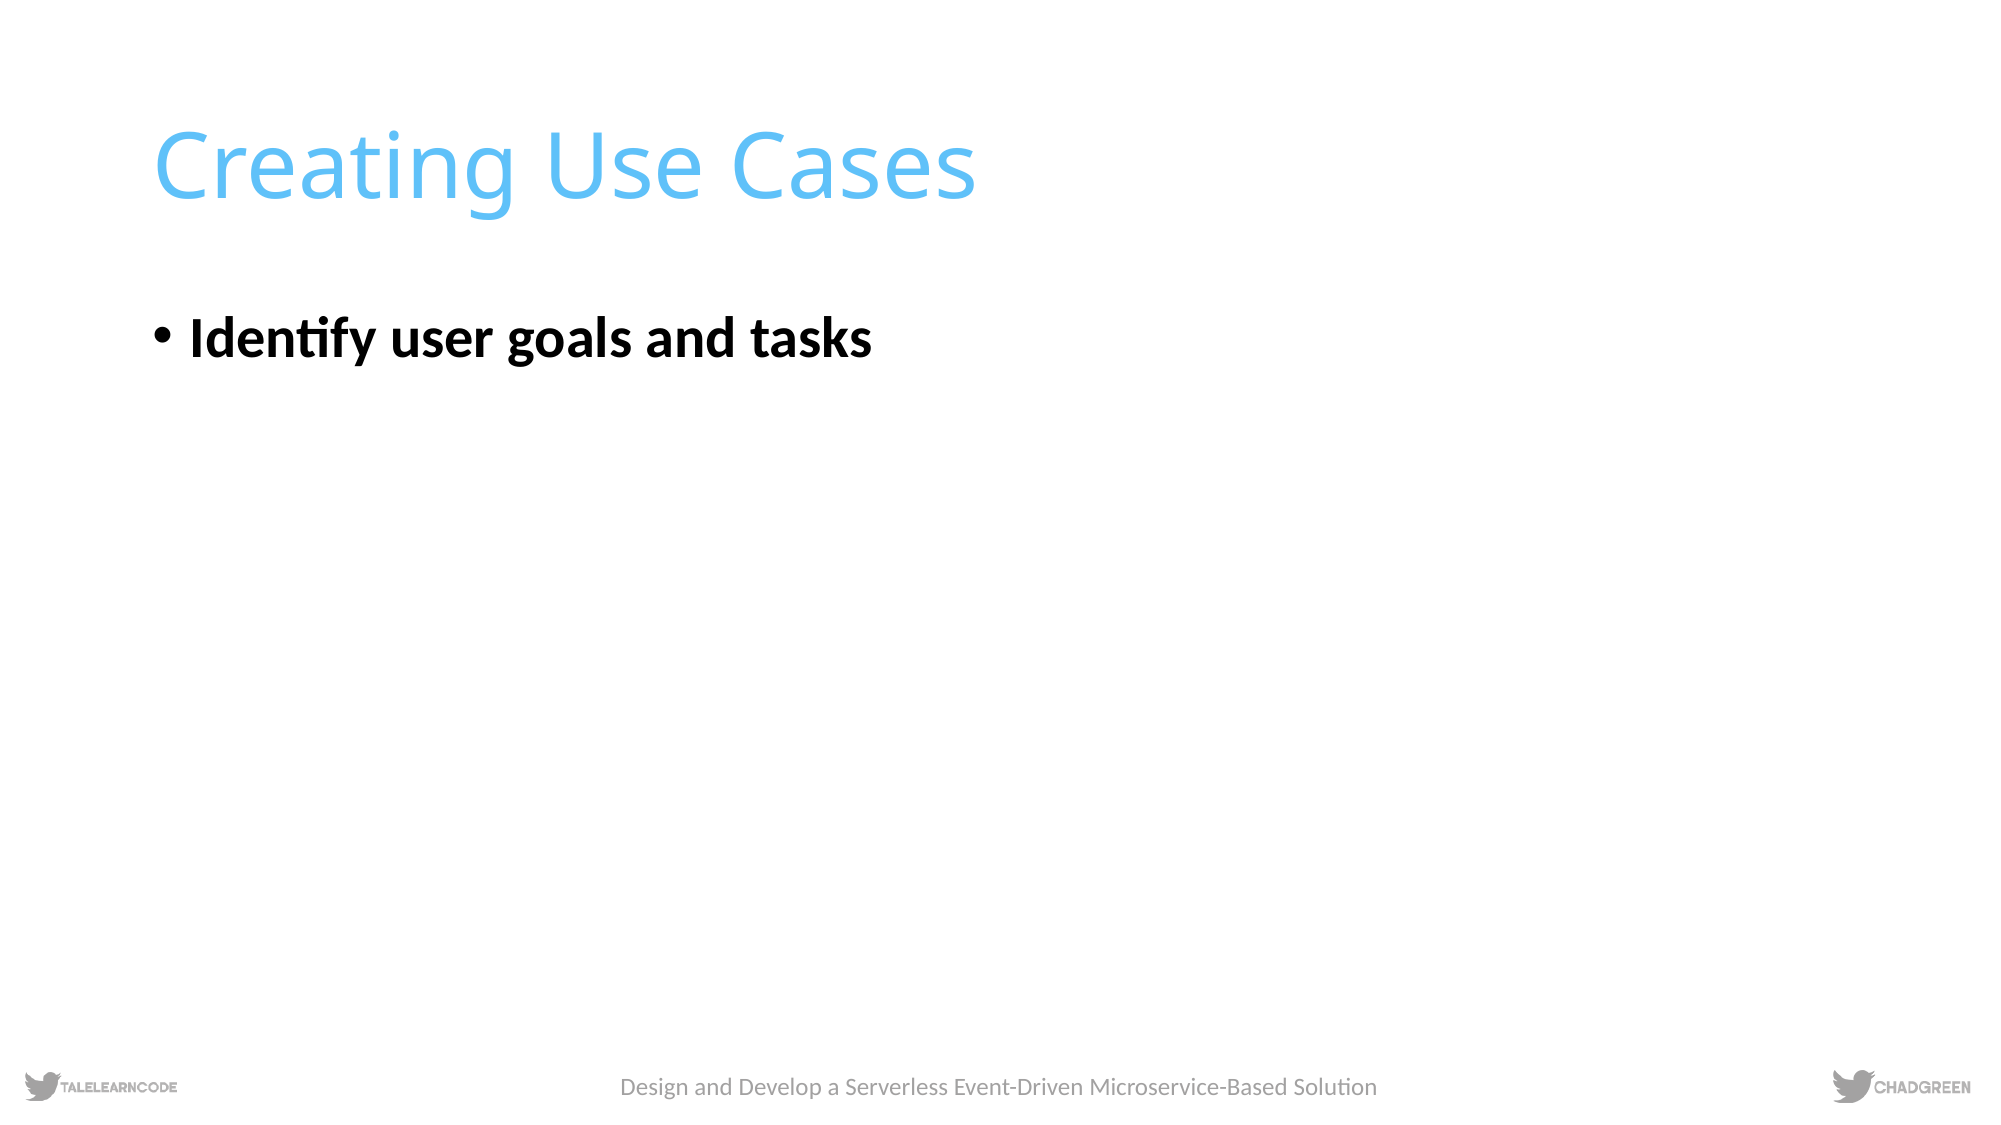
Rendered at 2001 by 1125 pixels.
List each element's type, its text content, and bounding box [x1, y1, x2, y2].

title Creating Use Cases [137, 59, 1863, 278]
list Identify user goals and tasks [137, 299, 1863, 1014]
